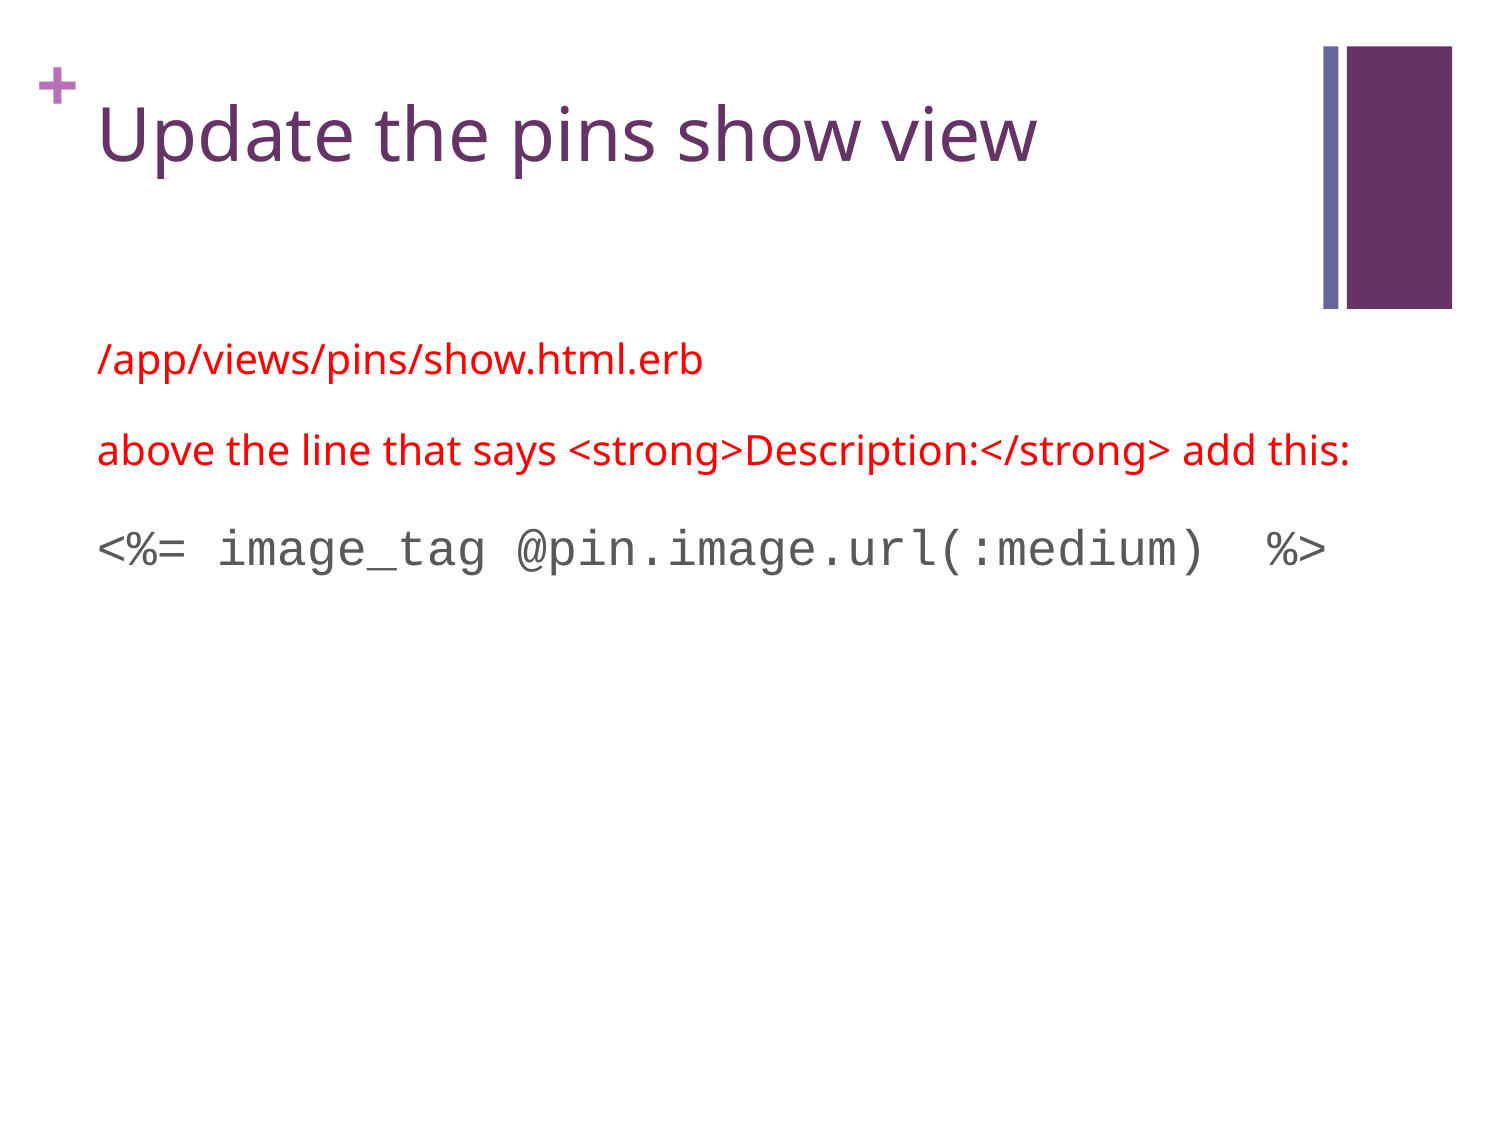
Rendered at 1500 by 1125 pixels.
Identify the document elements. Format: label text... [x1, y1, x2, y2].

title Update the pins show view [81, 79, 1322, 263]
list /app/views/pins/show.html.erb above the line that says <strong>Description:</strong> add this: <%= image_tag @pin.image.url(:medium) %> [81, 324, 1447, 1005]
